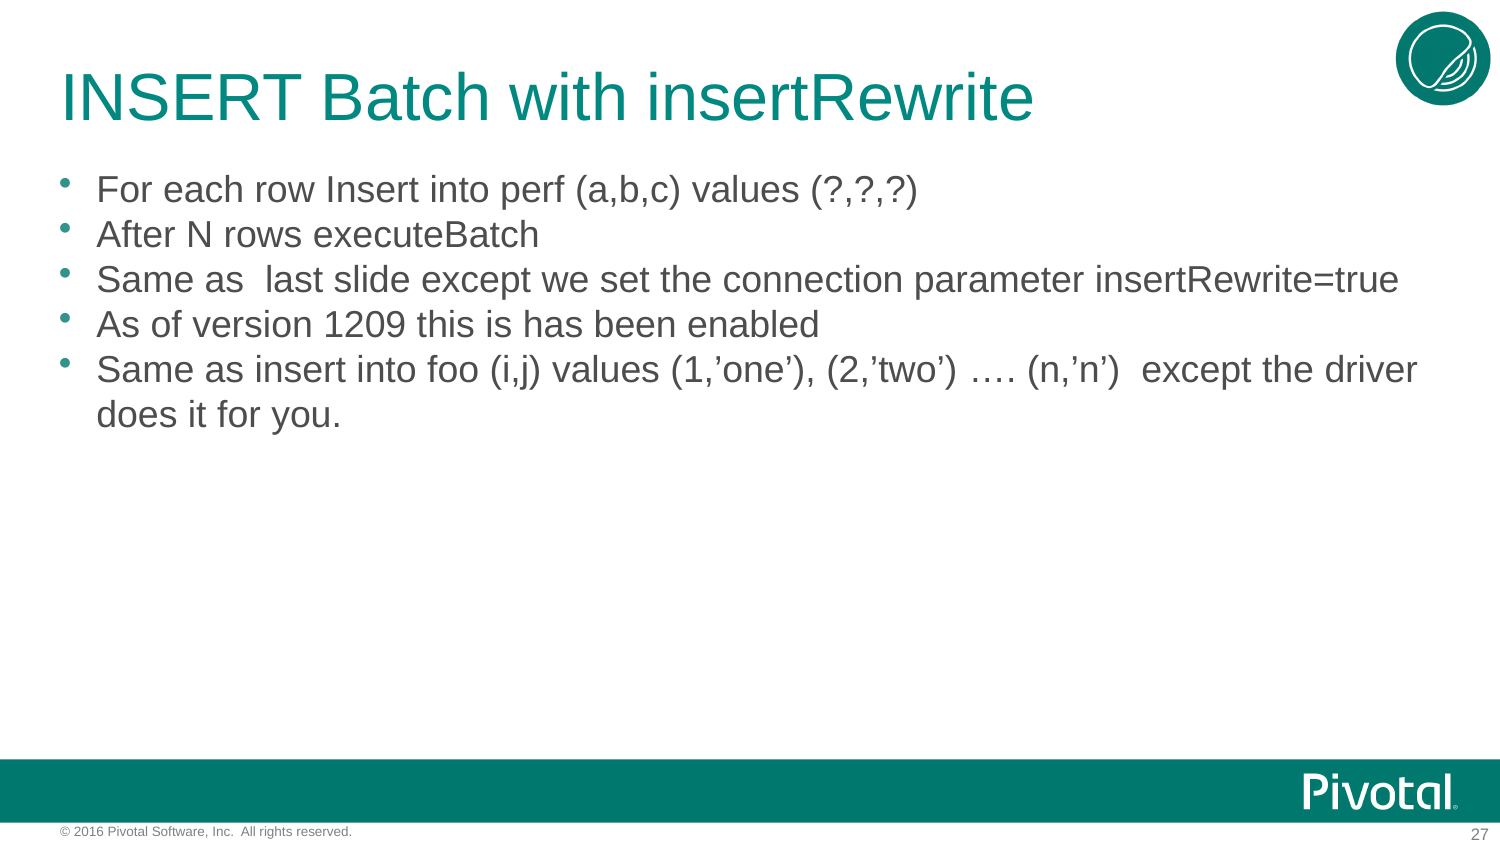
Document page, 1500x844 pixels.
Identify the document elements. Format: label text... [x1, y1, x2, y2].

text_box For each row Insert into perf (a,b,c) values (?,?,?) After N rows executeBatch Same as last slide except we set the connection parameter insertRewrite=true As of version 1209 this is has been enabled Same as insert into foo (i,j) values (1,’one’), (2,’two’) …. (n,’n’) except the driver does it for you. [58, 165, 1447, 721]
text_box INSERT Batch with insertRewrite [60, 53, 1440, 129]
picture [1290, 767, 1463, 815]
picture [1395, 10, 1491, 106]
